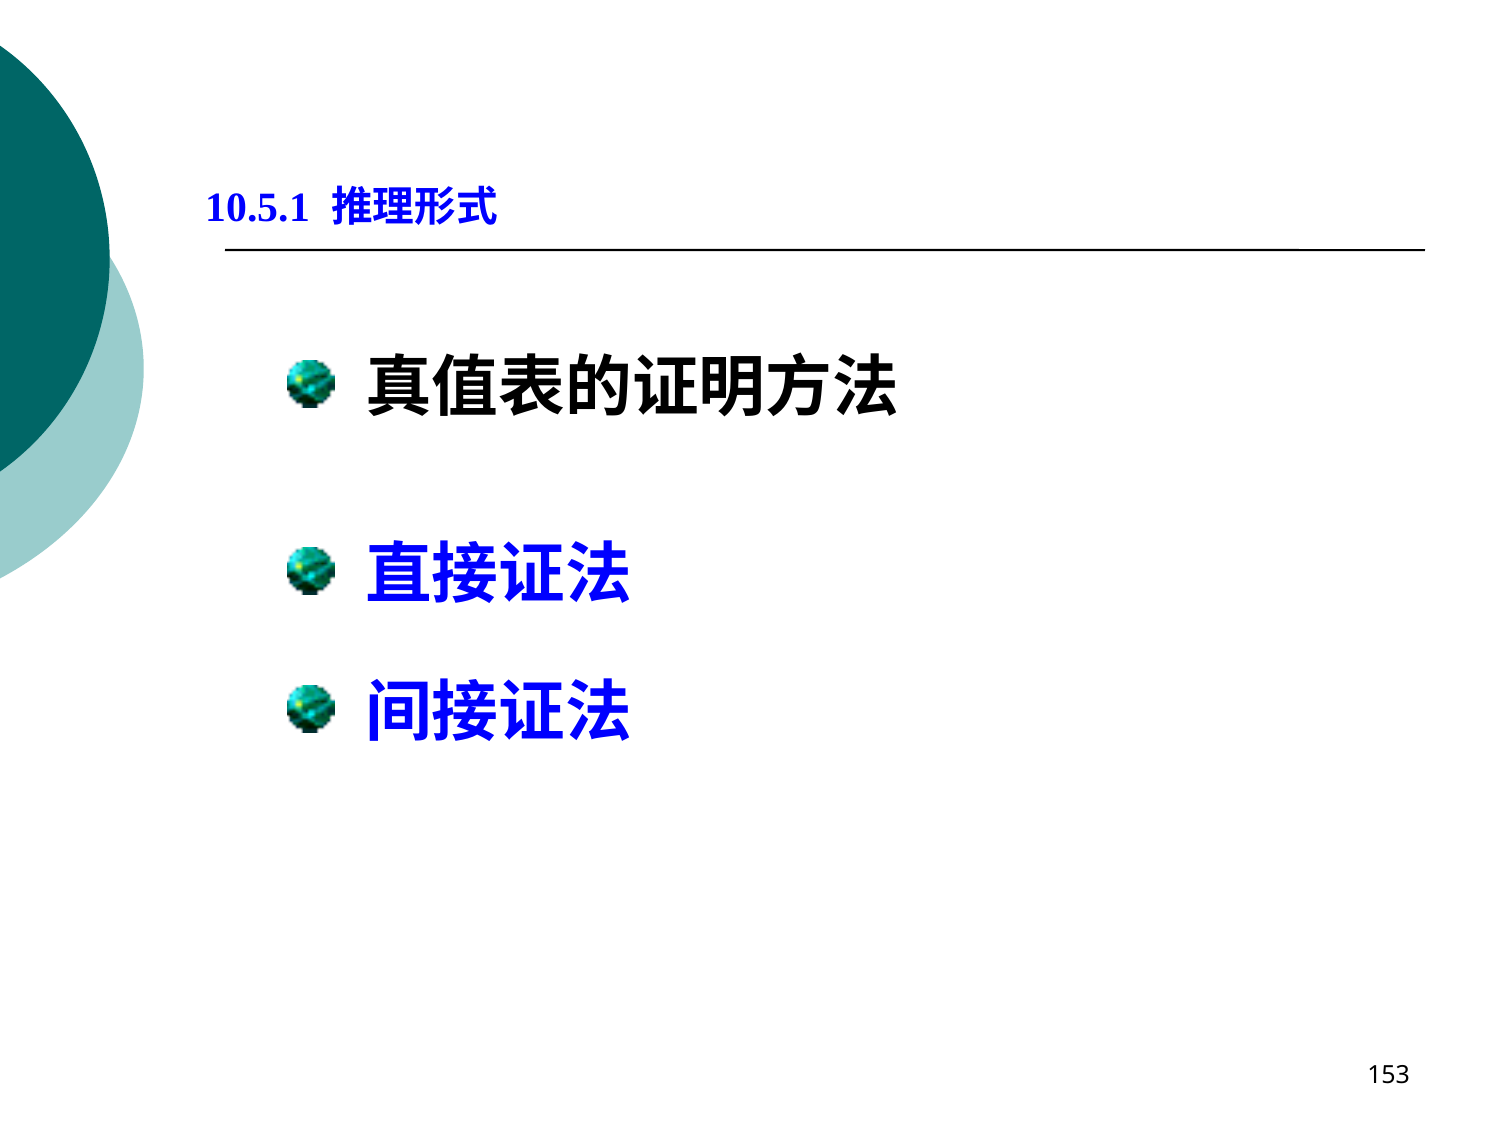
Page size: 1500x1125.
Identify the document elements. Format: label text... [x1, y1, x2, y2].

picture [287, 547, 335, 595]
text_box 间接证法 [272, 661, 738, 757]
slide_number 153 [1074, 1025, 1425, 1100]
text_box 真值表的证明方法 [272, 336, 1146, 432]
picture [287, 360, 335, 408]
picture [287, 685, 335, 733]
text_box 直接证法 [272, 523, 738, 619]
text_box 10.5.1 推理形式 [190, 172, 675, 238]
